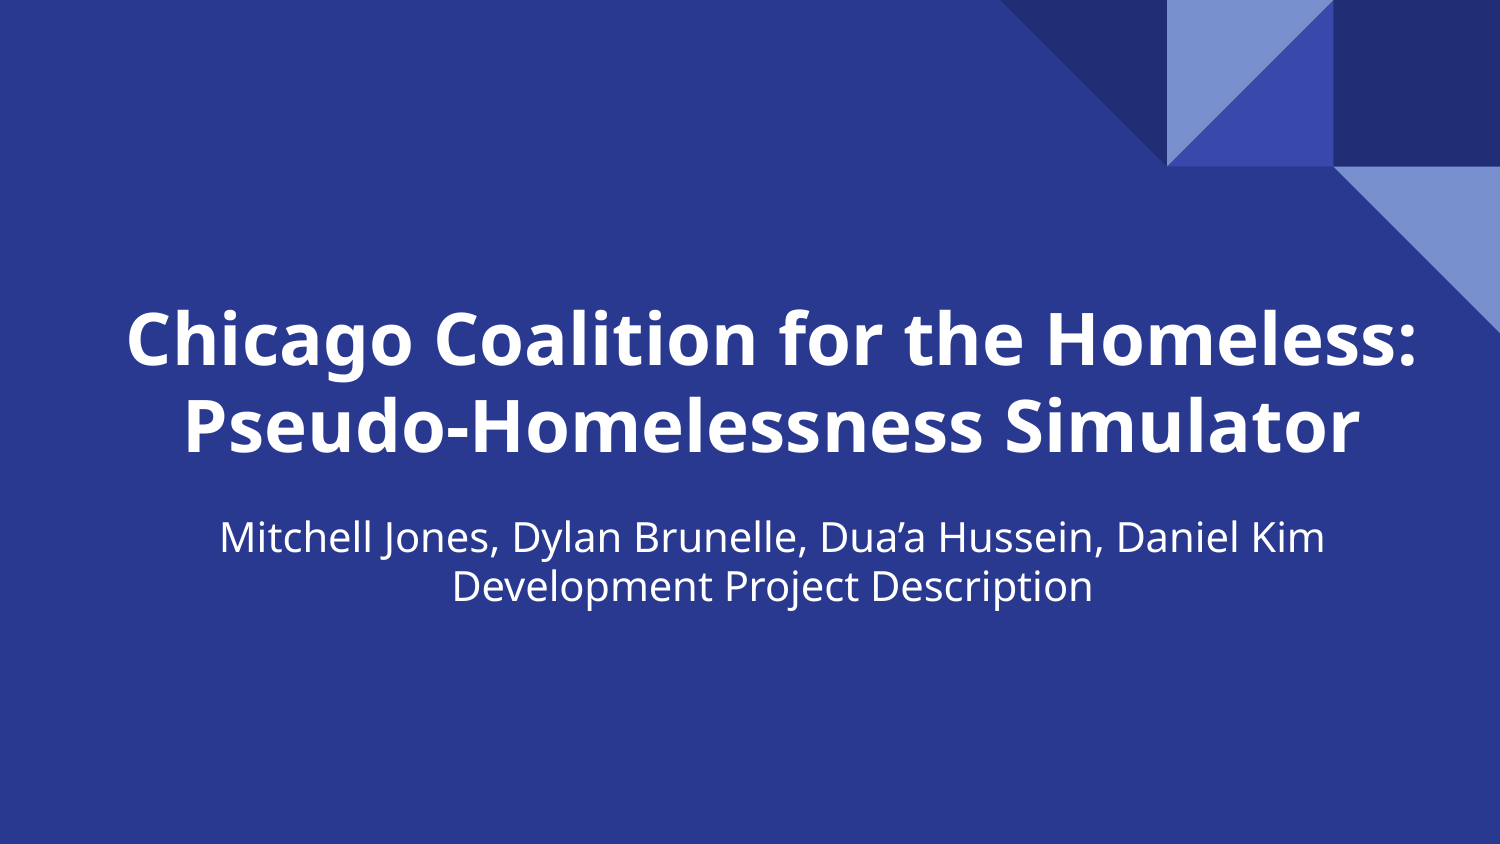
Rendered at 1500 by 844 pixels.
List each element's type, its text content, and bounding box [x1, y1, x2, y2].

title Chicago Coalition for the Homeless: Pseudo-Homelessness Simulator [98, 252, 1447, 482]
subtitle Mitchell Jones, Dylan Brunelle, Dua’a Hussein, Daniel Kim Development Project Description [98, 495, 1447, 616]
